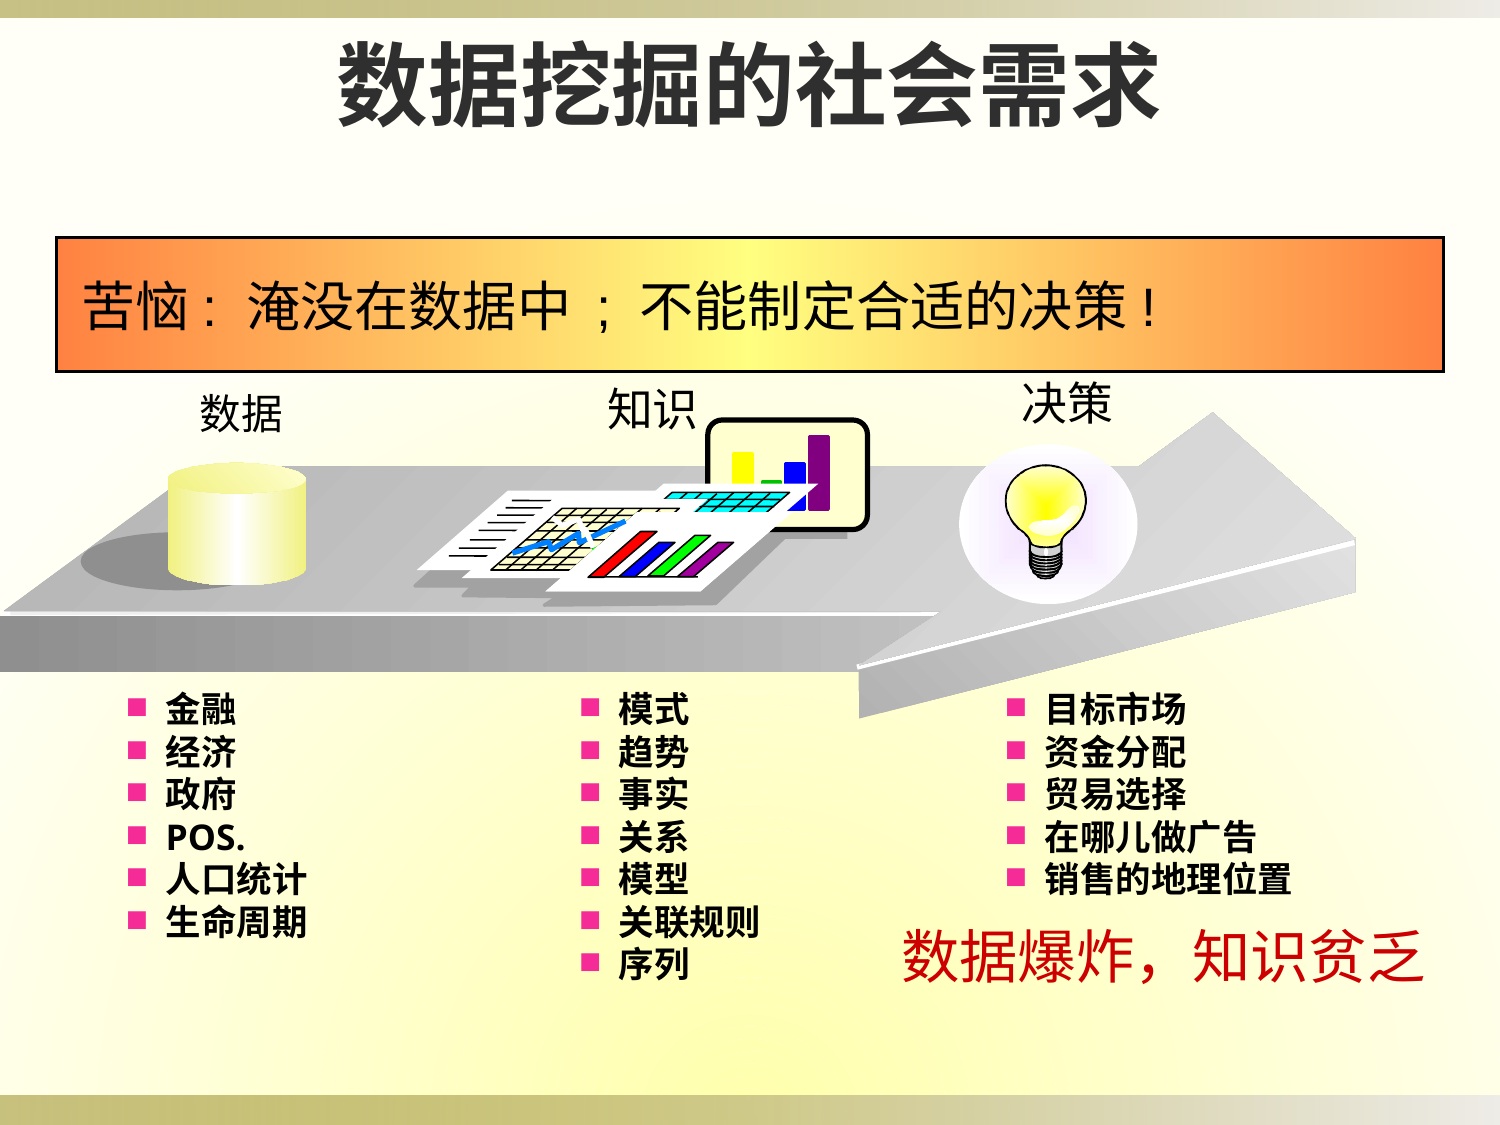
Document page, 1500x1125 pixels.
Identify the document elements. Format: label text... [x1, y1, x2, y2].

text_box 数据爆炸，知识贫乏 [1450, 912, 1456, 998]
text_box 数据挖掘的社会需求 [58, 37, 1442, 146]
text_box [0, 236, 1445, 1008]
